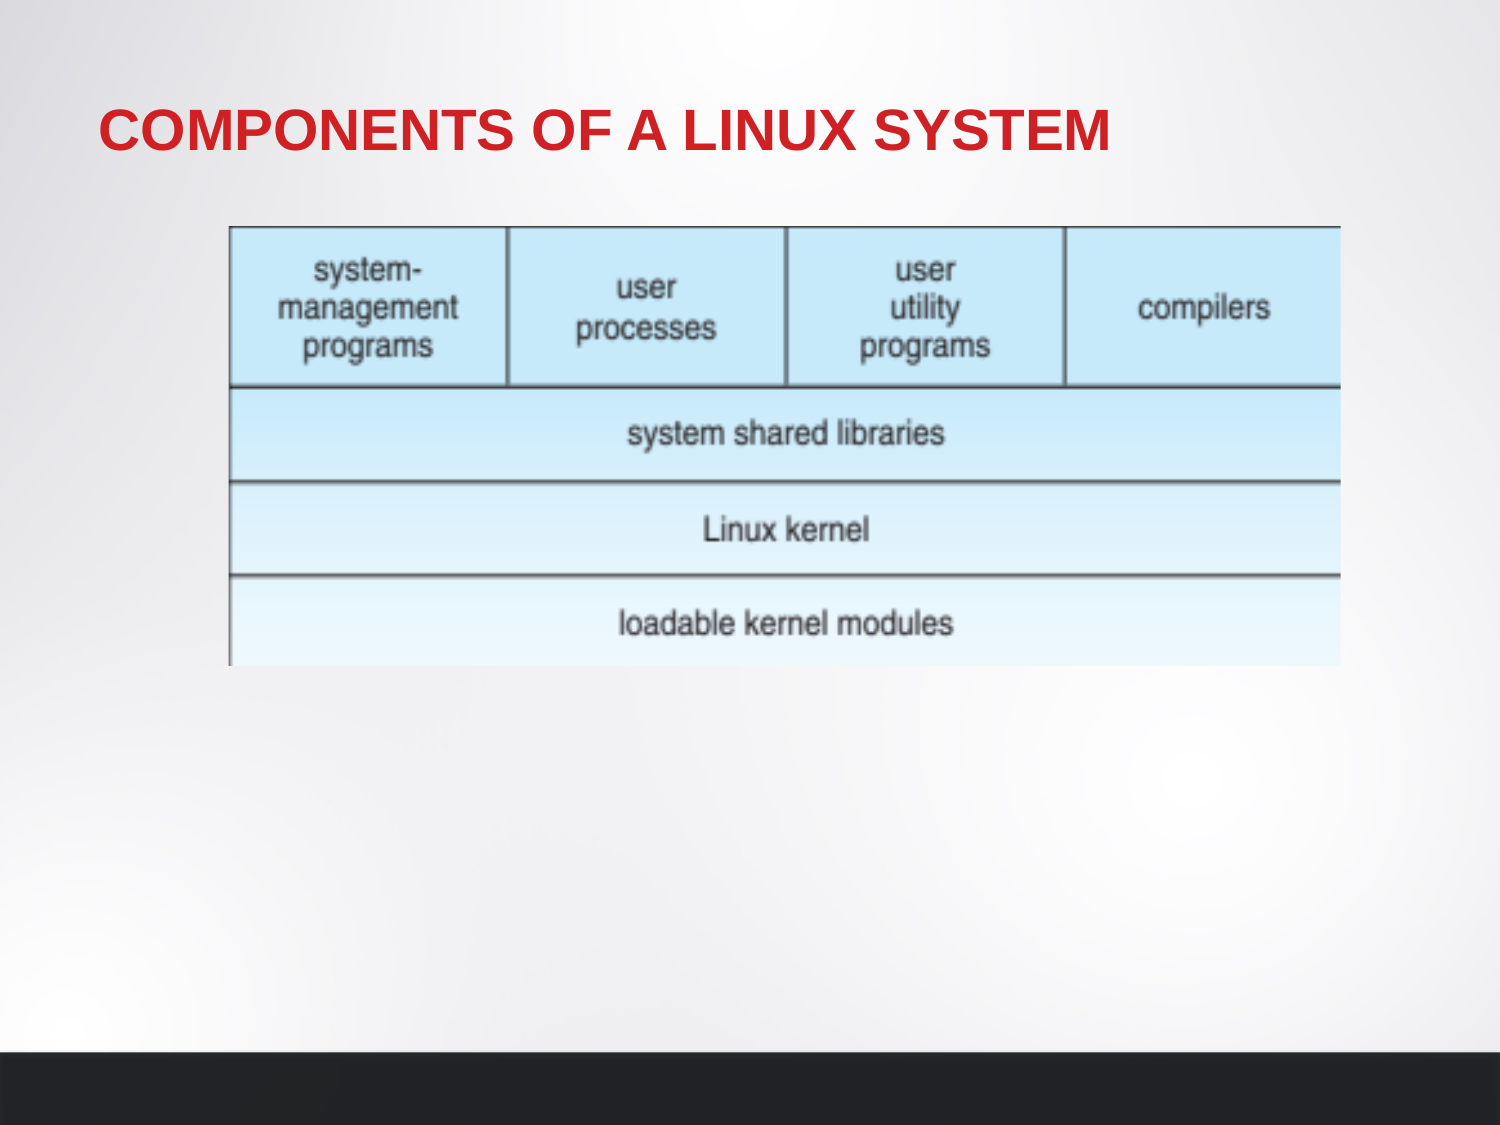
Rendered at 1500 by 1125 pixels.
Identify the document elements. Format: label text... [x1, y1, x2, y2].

picture [0, 0, 1500, 1052]
title Components of a Linux System [83, 79, 1385, 175]
